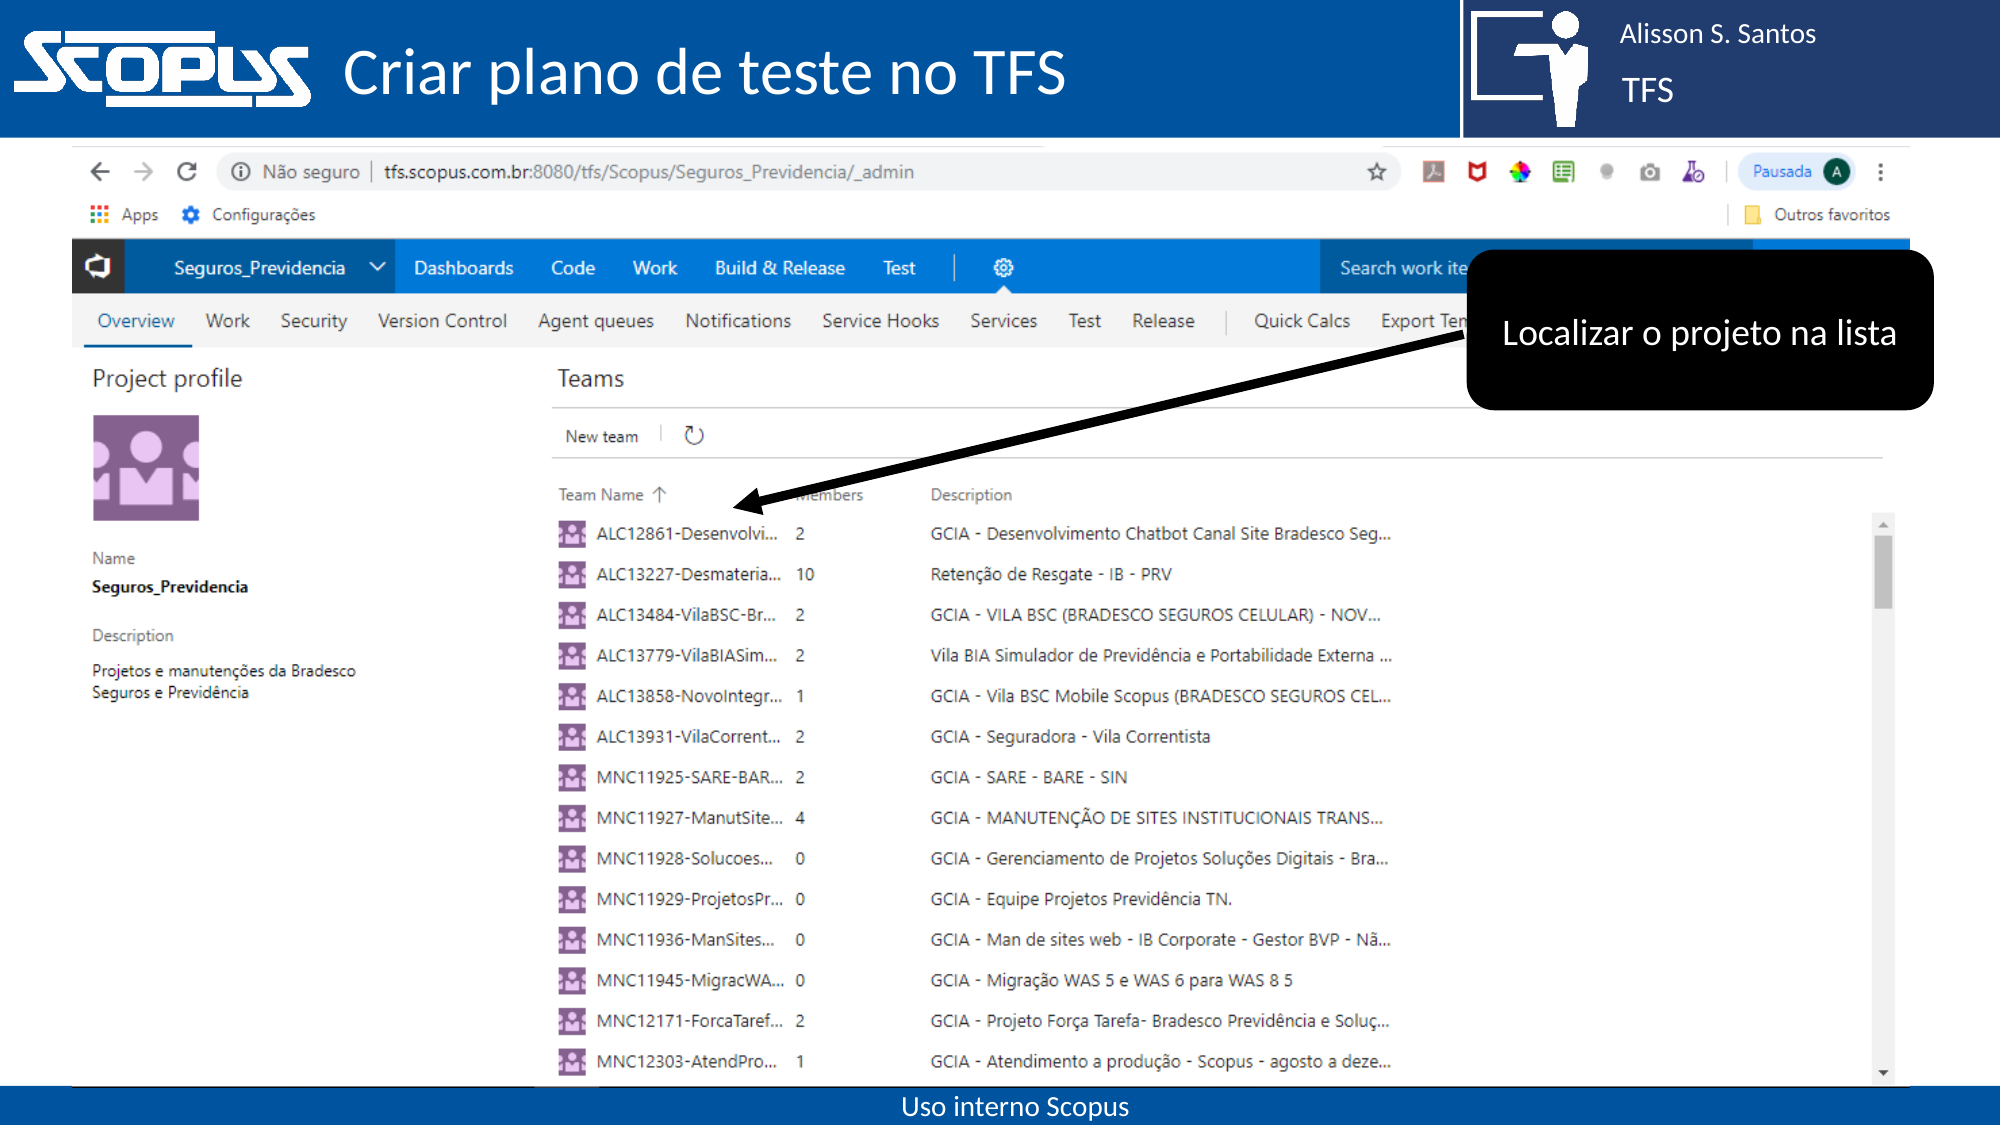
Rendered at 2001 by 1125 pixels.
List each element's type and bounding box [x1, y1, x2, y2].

picture [72, 146, 1910, 1088]
text_box [0, 0, 2000, 1125]
text_box [732, 334, 1464, 508]
